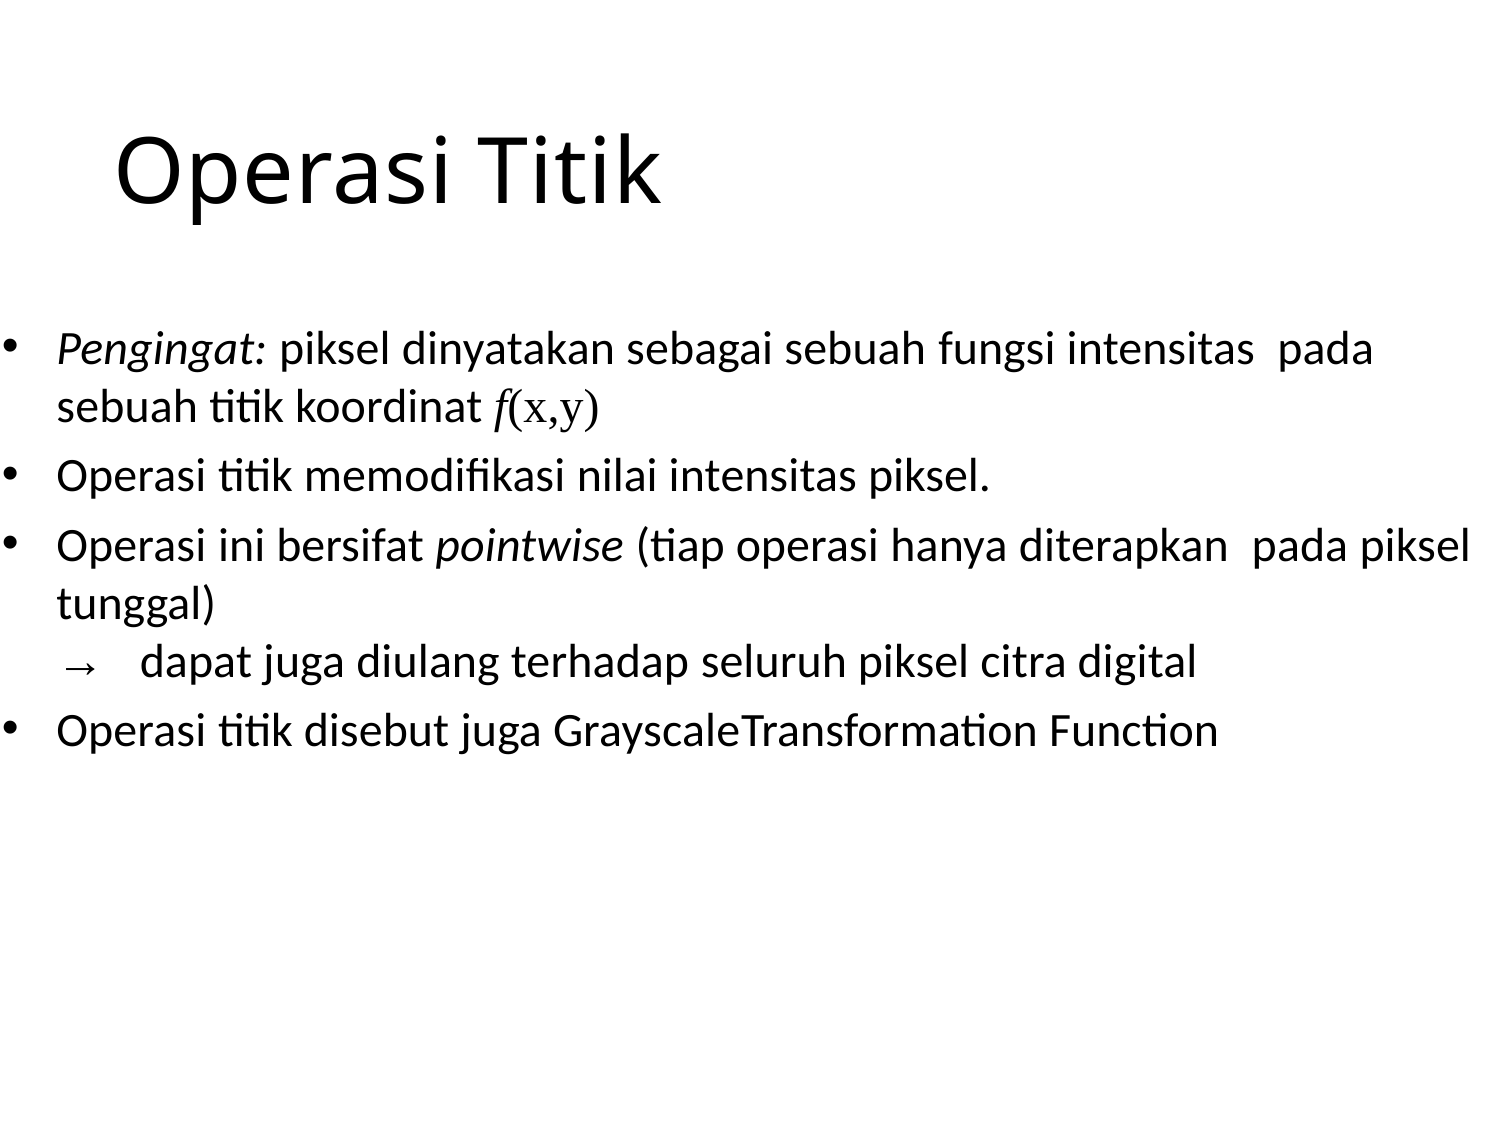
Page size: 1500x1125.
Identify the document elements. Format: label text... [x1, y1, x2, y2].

text_box Pengingat: piksel dinyatakan sebagai sebuah fungsi intensitas pada sebuah titik koordinat f(x,y) Operasi titik memodifikasi nilai intensitas piksel. Operasi ini bersifat pointwise (tiap operasi hanya diterapkan pada piksel tunggal) → dapat juga diulang terhadap seluruh piksel citra digital Operasi titik disebut juga GrayscaleTransformation Function [0, 316, 1500, 757]
title Operasi Titik [113, 36, 1255, 261]
